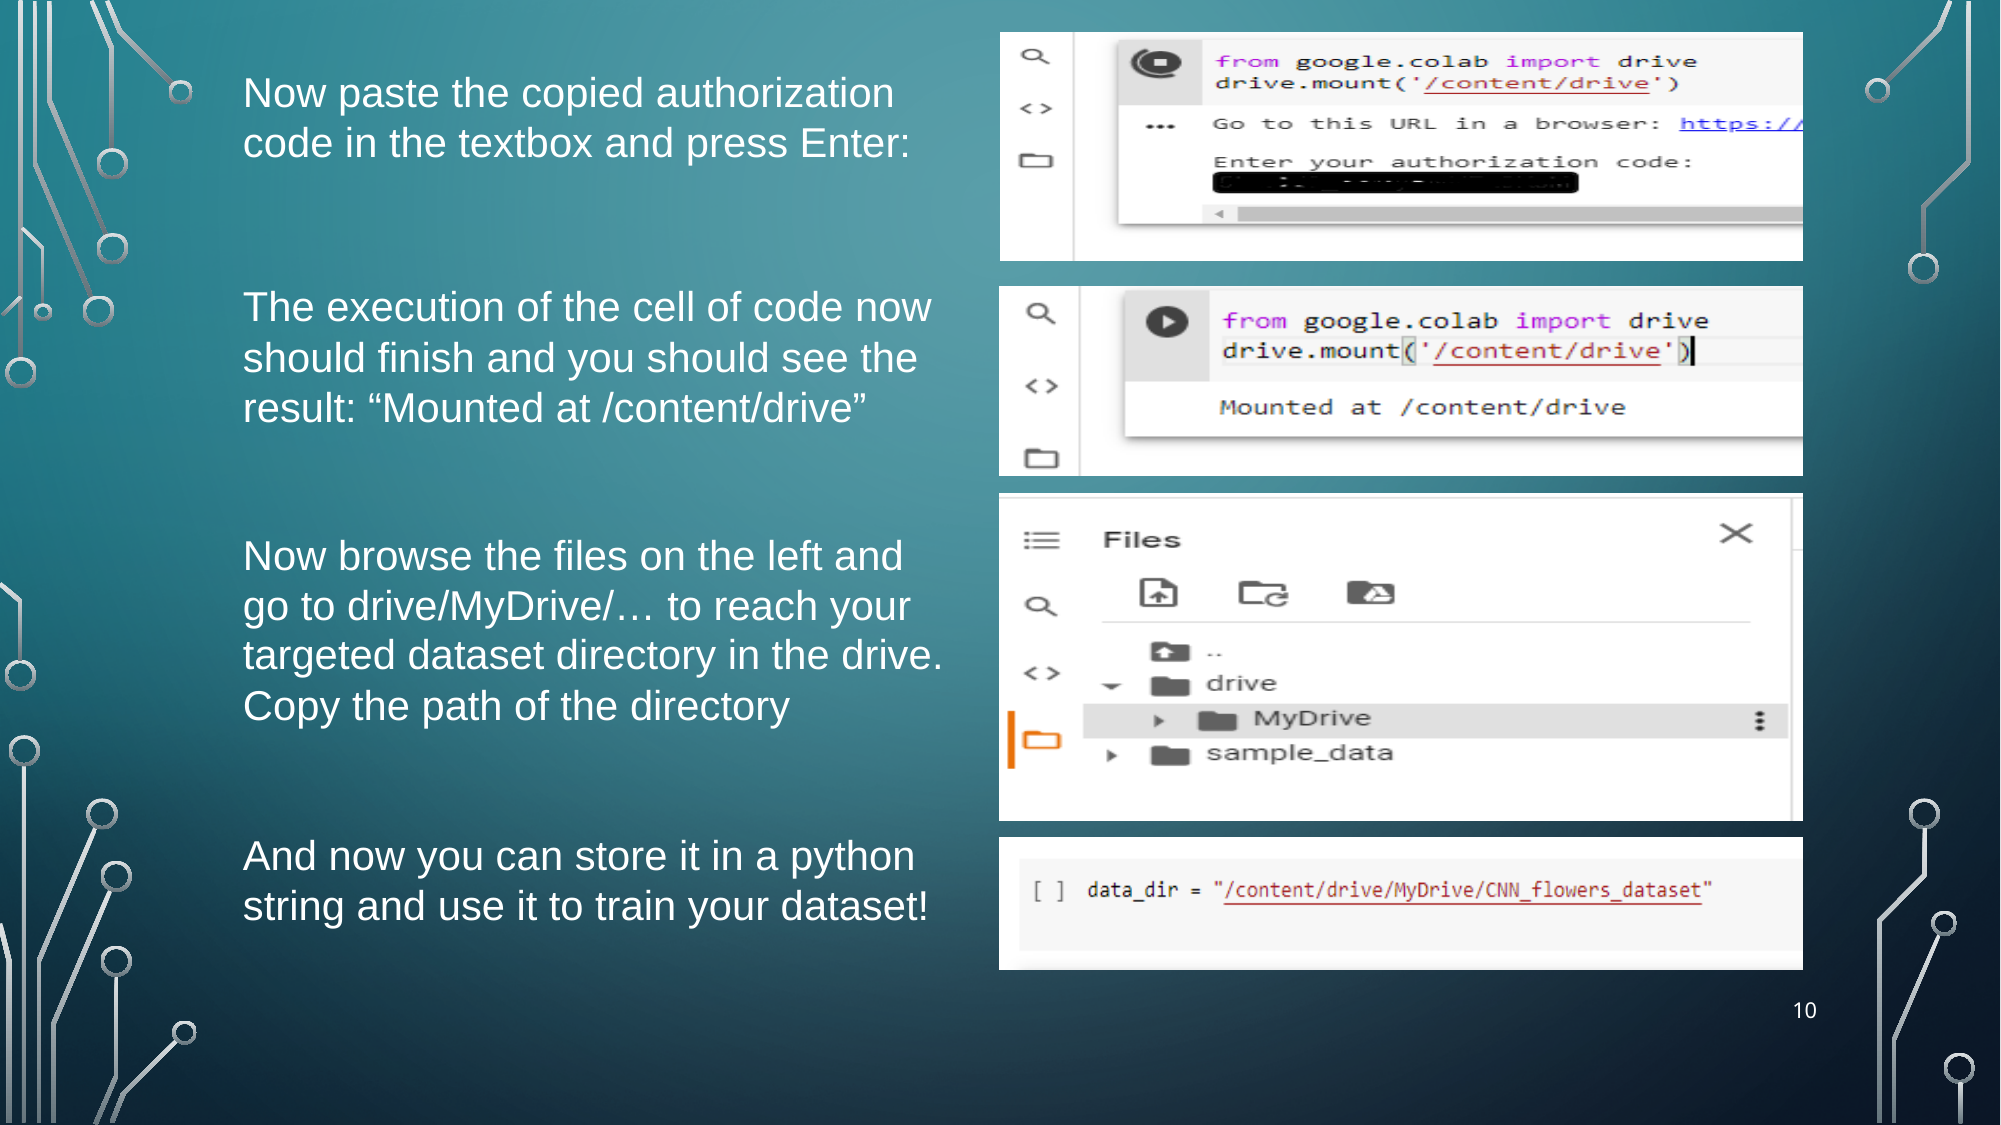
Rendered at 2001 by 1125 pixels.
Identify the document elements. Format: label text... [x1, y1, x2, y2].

picture [999, 32, 1803, 262]
slide_number 10 [1705, 987, 1833, 1036]
picture [999, 493, 1803, 821]
picture [999, 837, 1803, 970]
text_box Now browse the files on the left and go to drive/MyDrive/… to reach your targeted dataset directory in the drive. Copy the path of the directory And now you can store it in a python string and use it to train your dataset! [228, 520, 961, 936]
text_box Now paste the copied authorization code in the textbox and press Enter: [228, 58, 937, 174]
picture [999, 286, 1803, 477]
text_box The execution of the cell of code now should finish and you should see the result: “Mounted at /content/drive” [228, 272, 961, 438]
